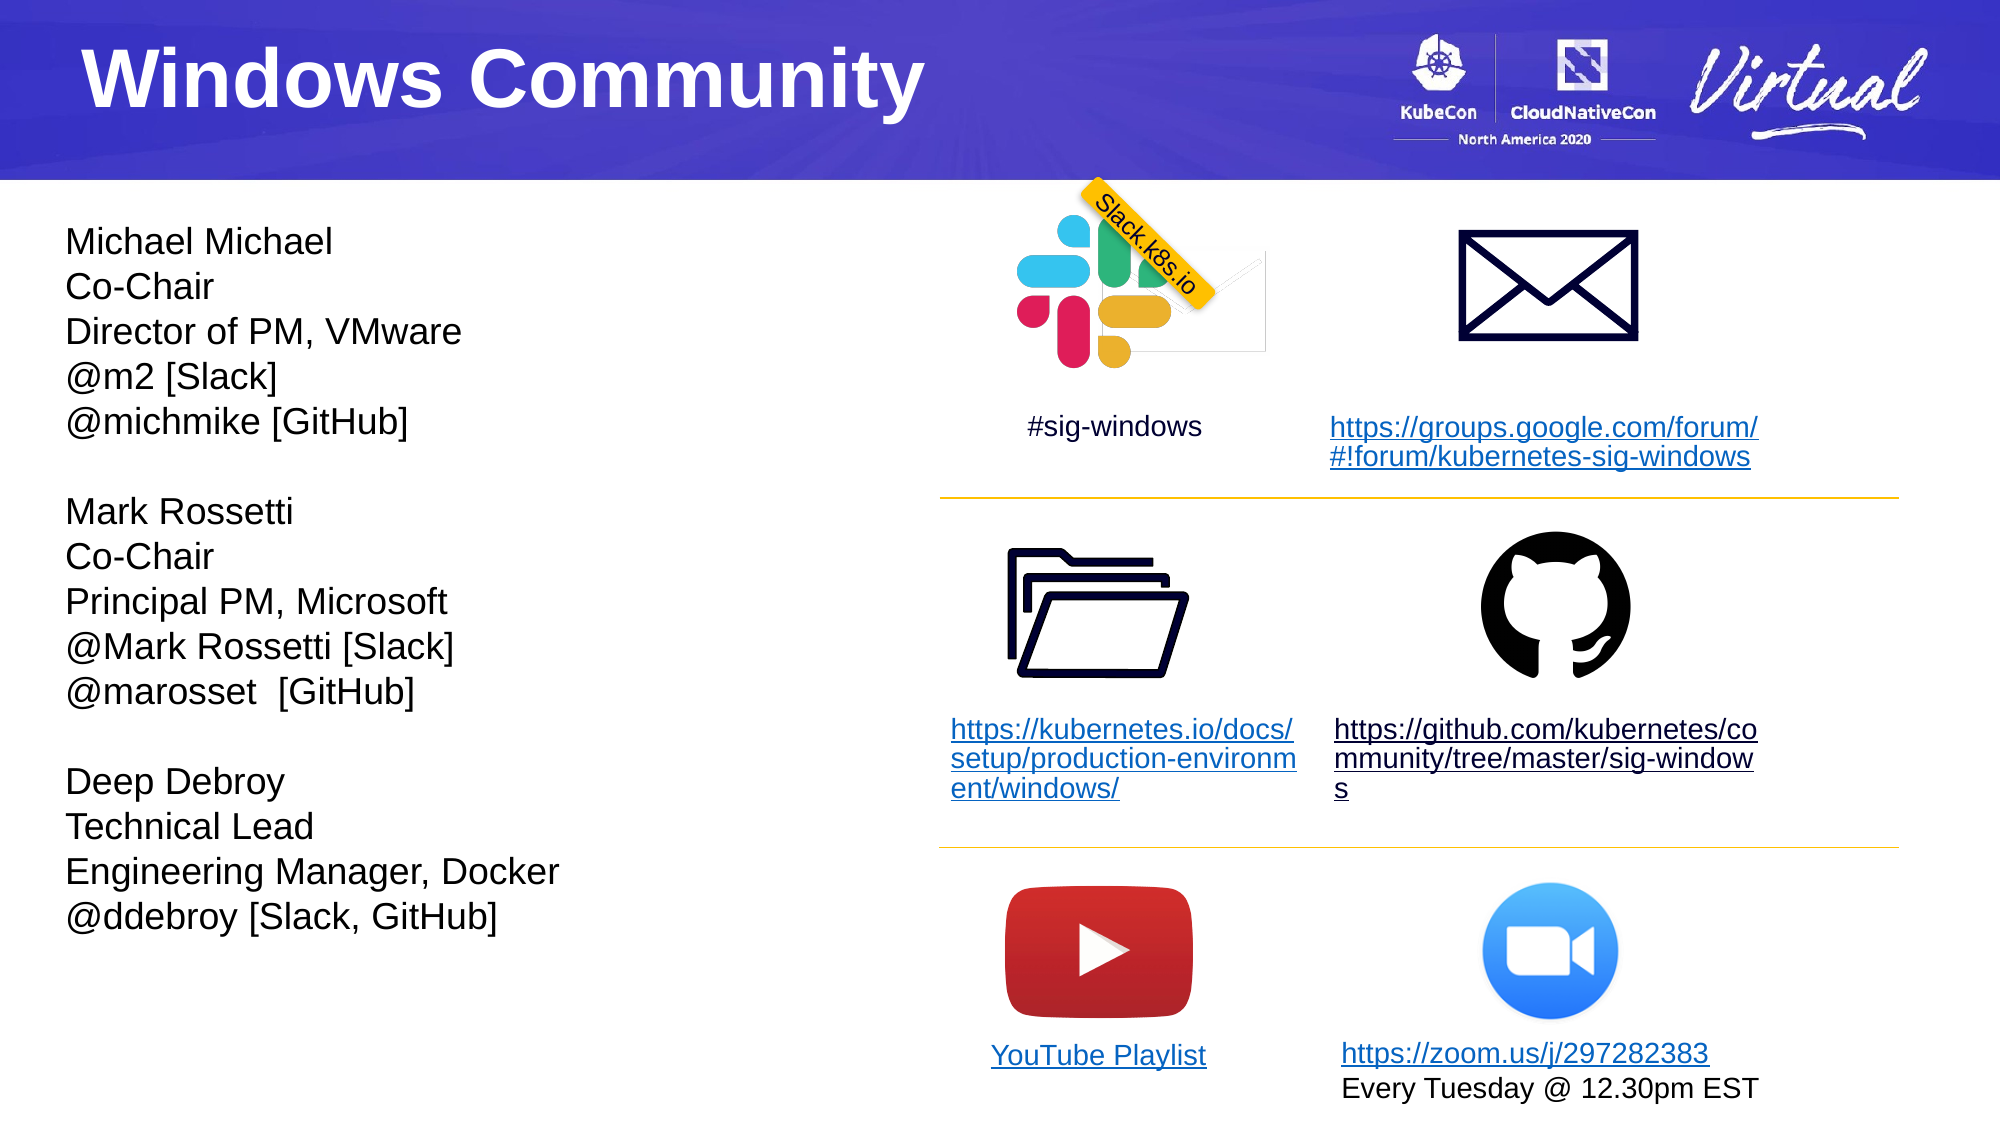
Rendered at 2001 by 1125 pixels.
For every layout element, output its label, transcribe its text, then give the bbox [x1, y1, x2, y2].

text_box [1023, 573, 1170, 612]
text_box Windows Community [66, 0, 1792, 189]
picture [0, 0, 2000, 1125]
text_box https://groups.google.com/forum/#!forum/kubernetes-sig-windows [1318, 402, 1779, 449]
text_box #sig-windows [1011, 401, 1220, 448]
text_box [1458, 229, 1639, 342]
text_box Michael Michael Co-Chair Director of PM, VMware @m2 [Slack] @michmike [GitHub] Mark Rossetti Co-Chair Principal PM, Microsoft @Mark Rossetti [Slack] @marosset [GitHub] Deep Debroy Technical Lead Engineering Manager, Docker @ddebroy [Slack, GitHub] [50, 209, 670, 1043]
text_box https://github.com/kubernetes/community/tree/master/sig-windows [1323, 704, 1775, 751]
text_box Slack.k8s.io [1081, 177, 1135, 211]
text_box [1008, 548, 1153, 659]
text_box https://zoom.us/j/297282383 Every Tuesday @ 12.30pm EST [1330, 1028, 1805, 1075]
text_box [1017, 592, 1189, 678]
text_box https://kubernetes.io/docs/setup/production-environment/windows/ [939, 704, 1319, 751]
